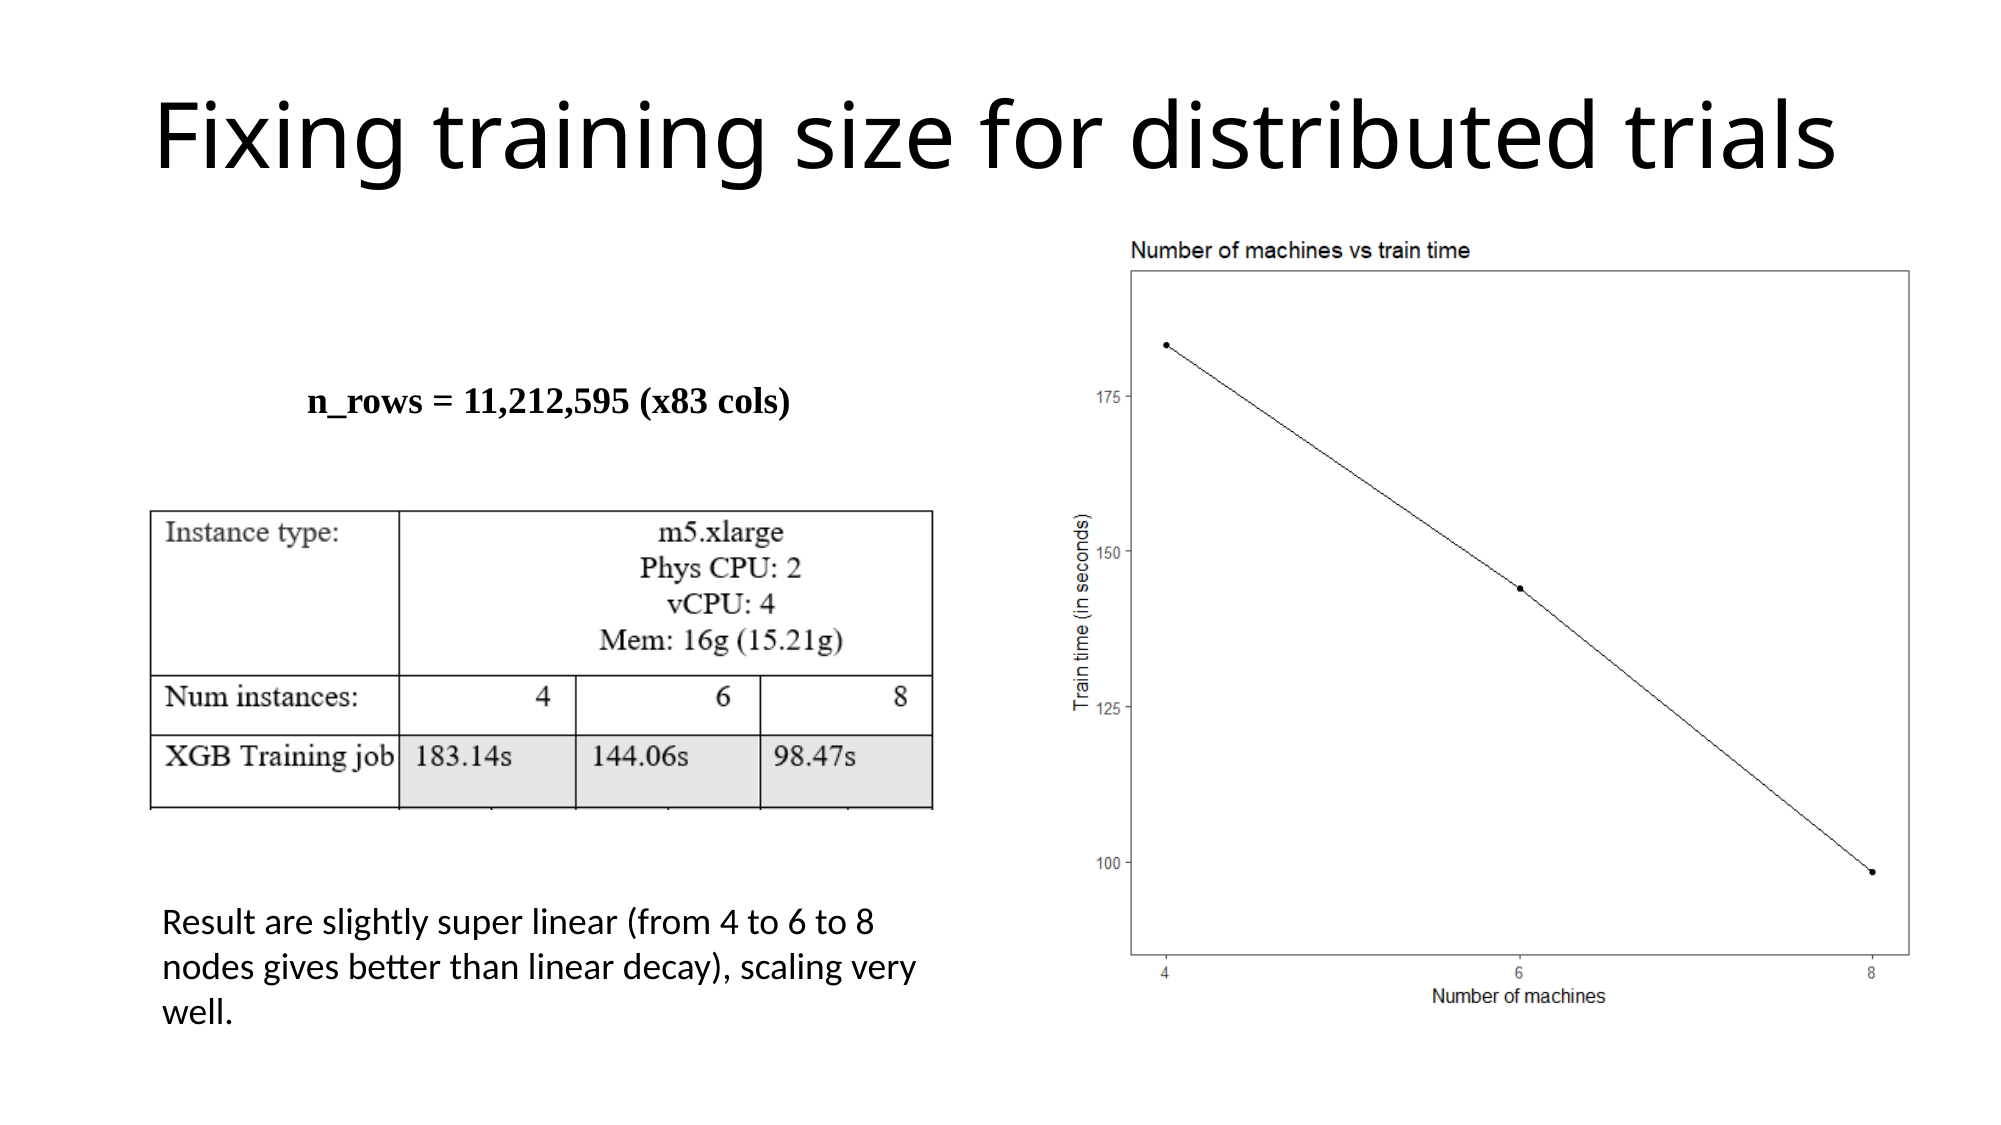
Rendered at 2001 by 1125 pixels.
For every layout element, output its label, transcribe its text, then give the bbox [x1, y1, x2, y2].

text_box n_rows = 11,212,595 (x83 cols) [292, 368, 806, 429]
picture [147, 509, 935, 810]
text_box Result are slightly super linear (from 4 to 6 to 8 nodes gives better than linear decay), scaling very well. [147, 889, 985, 1040]
picture [1065, 229, 1917, 1014]
title Fixing training size for distributed trials [137, 30, 1863, 248]
